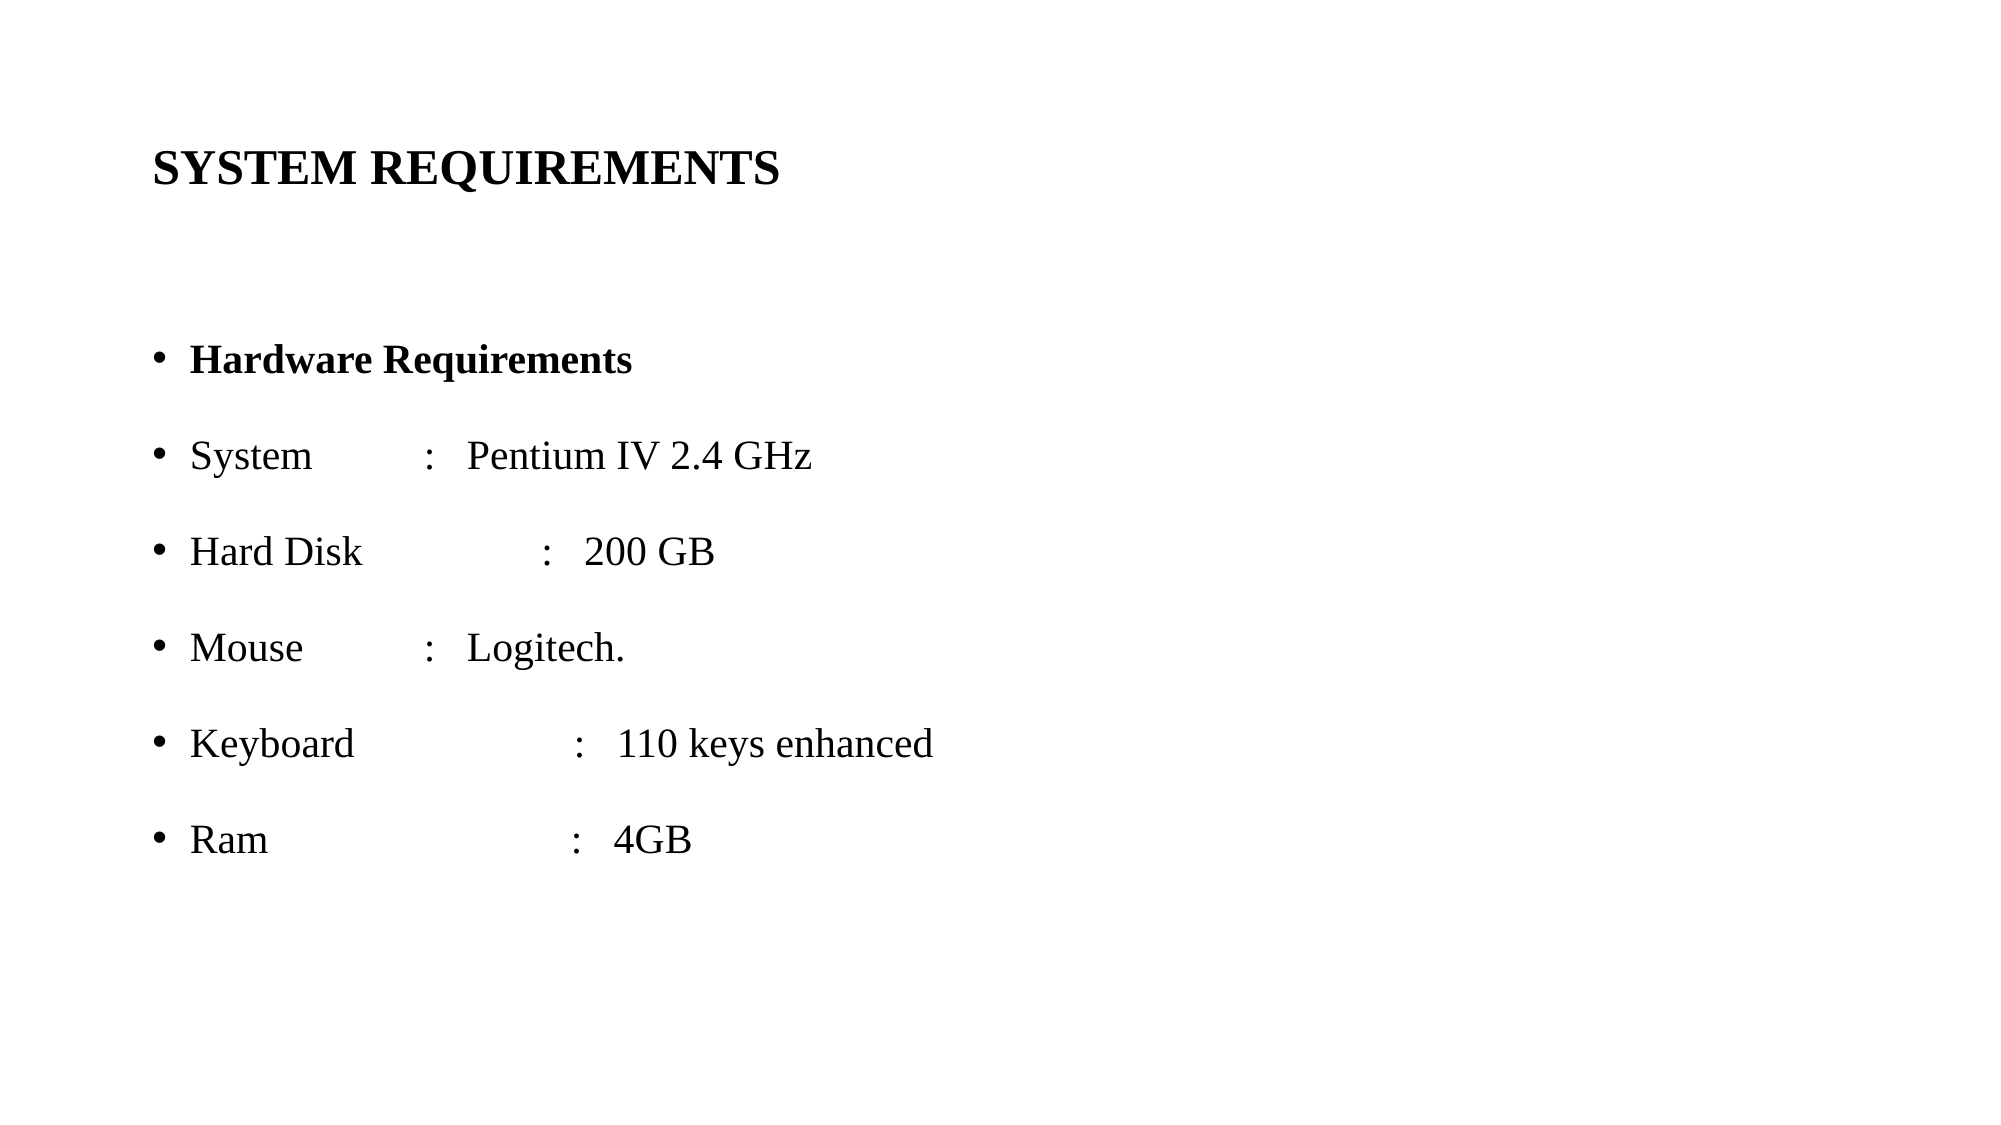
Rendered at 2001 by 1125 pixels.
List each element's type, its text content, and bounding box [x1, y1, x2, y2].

list Hardware Requirements System : Pentium IV 2.4 GHz Hard Disk : 200 GB Mouse : Logitech. Keyboard : 110 keys enhanced Ram : 4GB [137, 299, 1863, 1014]
title SYSTEM REQUIREMENTS [137, 59, 1863, 278]
